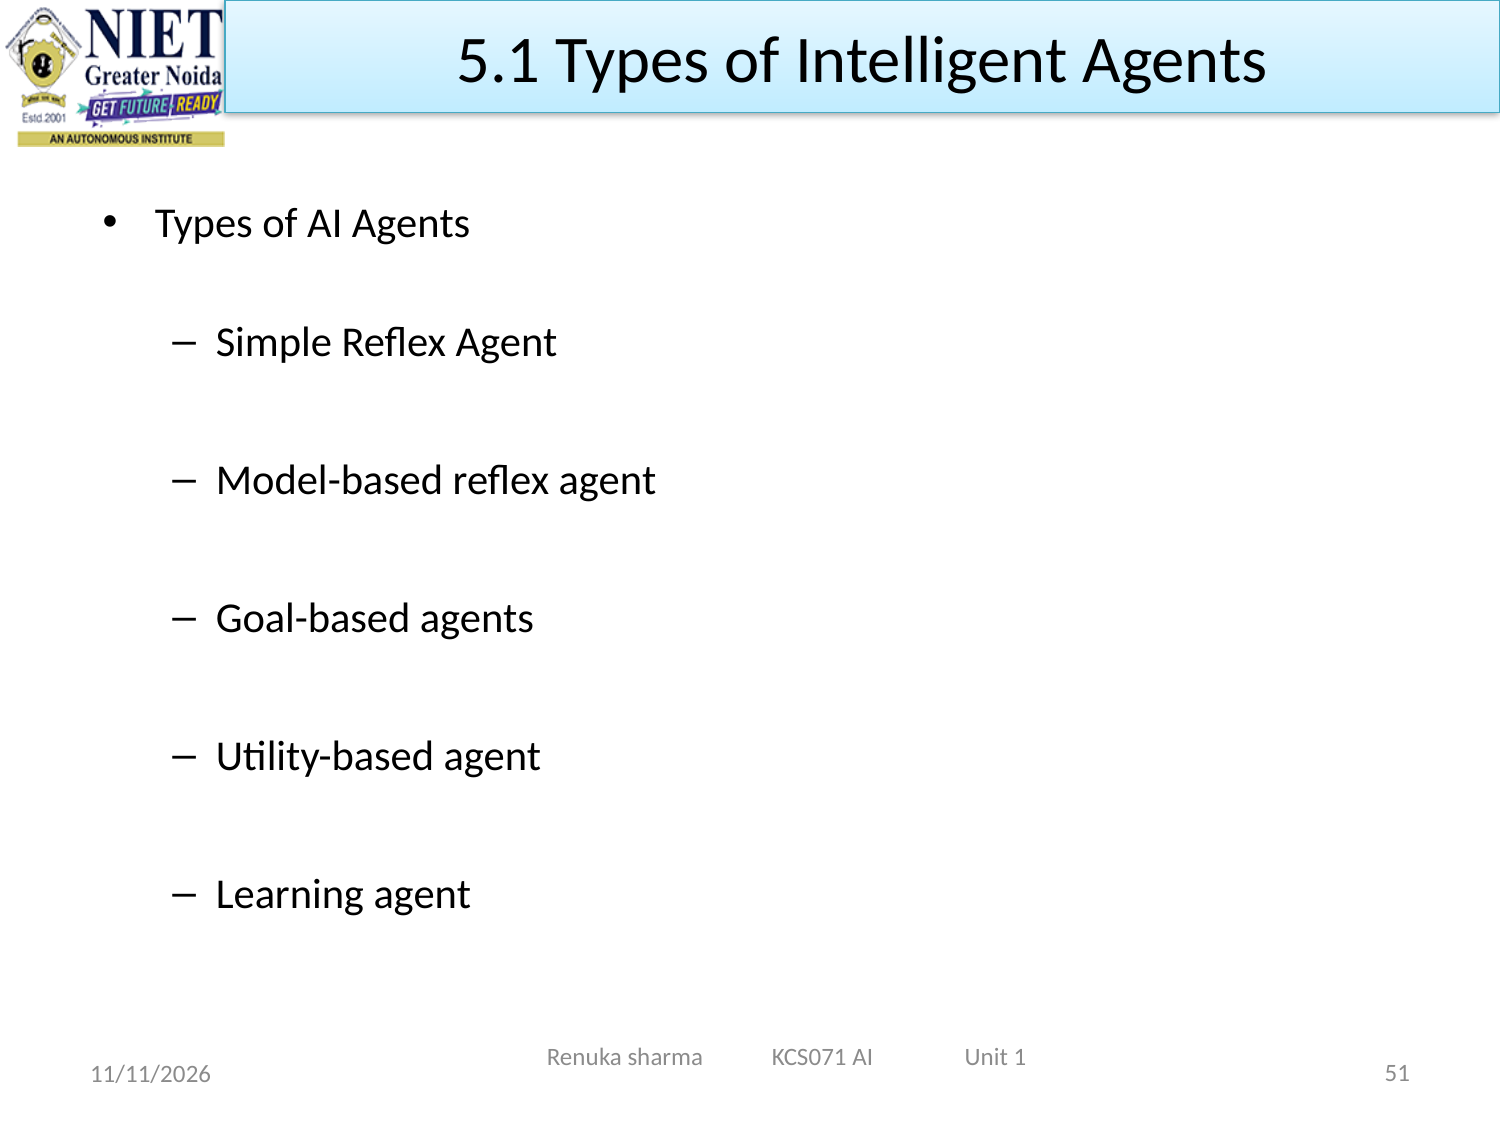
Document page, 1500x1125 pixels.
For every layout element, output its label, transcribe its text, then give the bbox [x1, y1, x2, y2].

footer Renuka sharma KCS071 AI Unit 1 [375, 1025, 1200, 1085]
picture [5, 7, 226, 147]
slide_number 51 [1074, 1041, 1425, 1102]
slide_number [75, 1042, 425, 1103]
list Types of AI Agents Simple Reflex Agent Model-based reflex agent Goal-based agents Utility-based agent Learning agent [87, 187, 1438, 930]
text_box 5.1 Types of Intelligent Agents [224, 0, 1500, 113]
